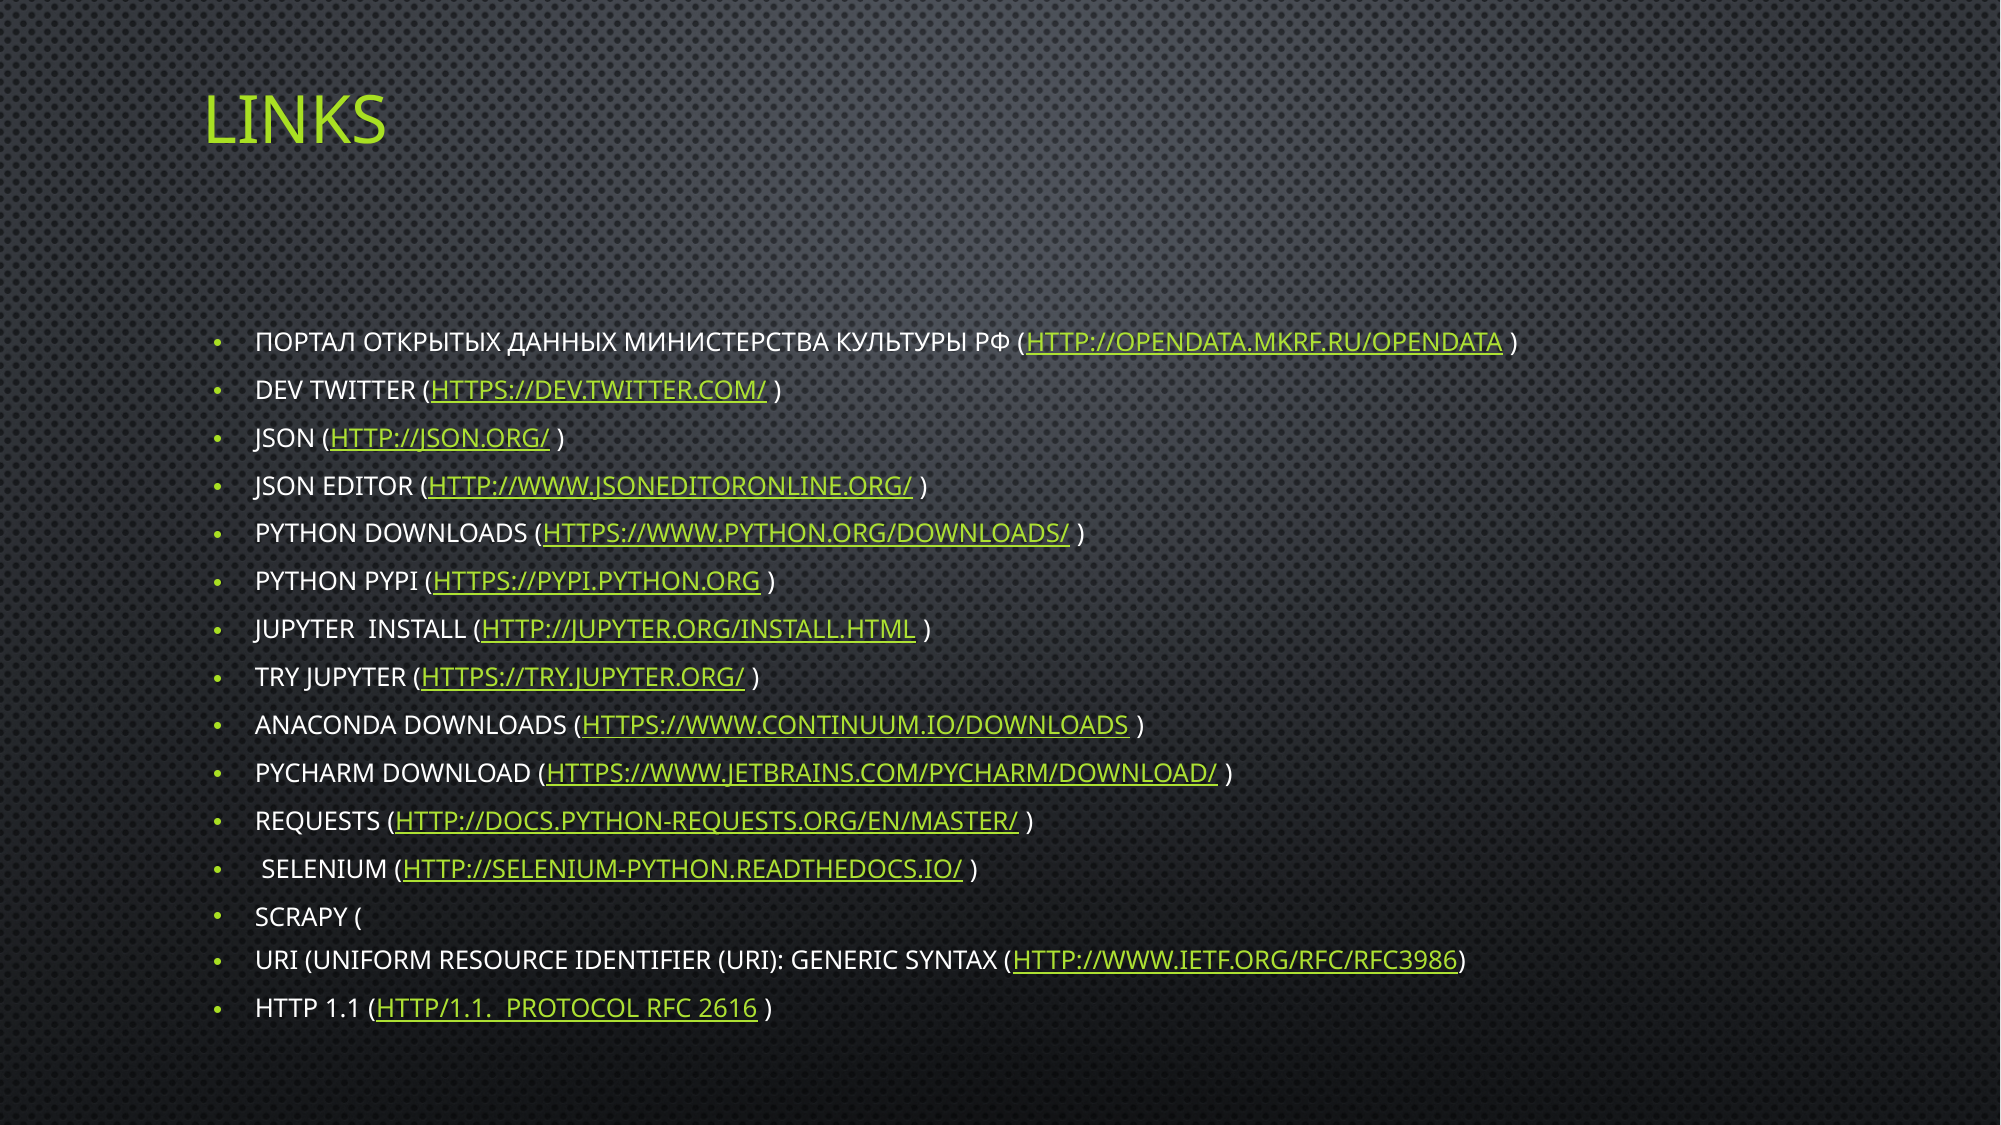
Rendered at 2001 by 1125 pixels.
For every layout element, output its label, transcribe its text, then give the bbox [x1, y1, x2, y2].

list Портал открытых данных министерства Культуры РФ (http://opendata.mkrf.ru/opendata ) Dev Twitter (https://dev.twitter.com/ ) JSON (http://json.org/ ) JSON Editor (http://www.jsoneditoronline.org/ ) Python Downloads (https://www.python.org/downloads/ ) Python PyPi (https://pypi.python.org ) Jupyter Install (http://jupyter.org/install.html ) Try Jupyter (https://try.jupyter.org/ ) Anaconda Downloads (https://www.continuum.io/downloads ) PyCharm Download (https://www.jetbrains.com/pycharm/download/ ) Requests (http://docs.python-requests.org/en/master/ ) Selenium (http://selenium-python.readthedocs.io/ ) Scrapy ( URI (Uniform Resource Identifier (URI): Generic Syntax (http://www.ietf.org/rfc/rfc3986) HTTP 1.1 (HTTP/1.1. protocol RFC 2616 ) [198, 317, 1813, 1039]
title Links [187, 60, 1813, 174]
